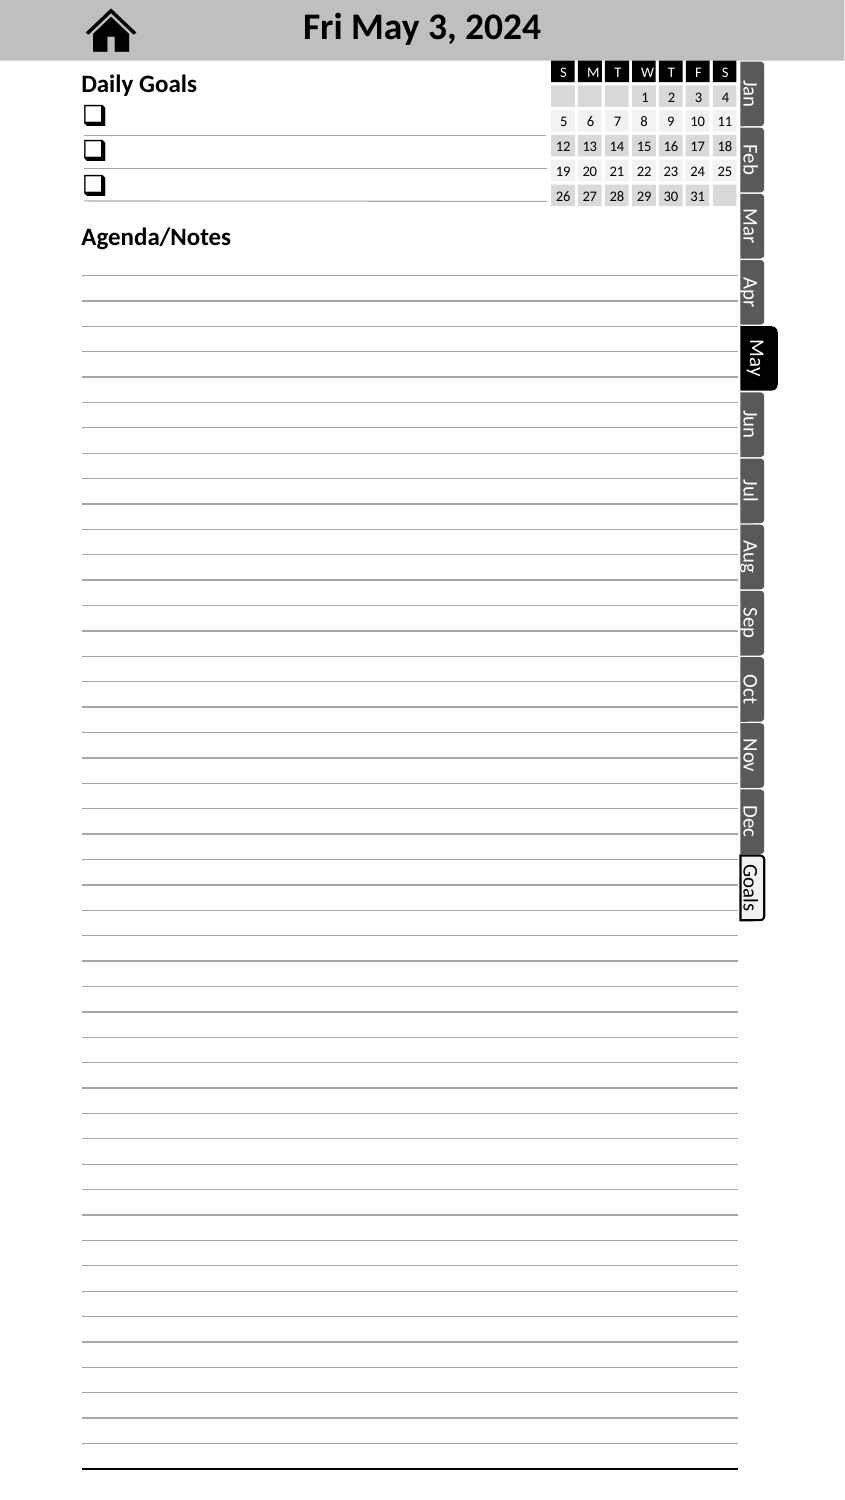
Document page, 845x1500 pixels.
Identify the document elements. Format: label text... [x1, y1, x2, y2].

list Fri May 3, 2024 [190, 0, 655, 61]
picture [82, 1, 140, 59]
